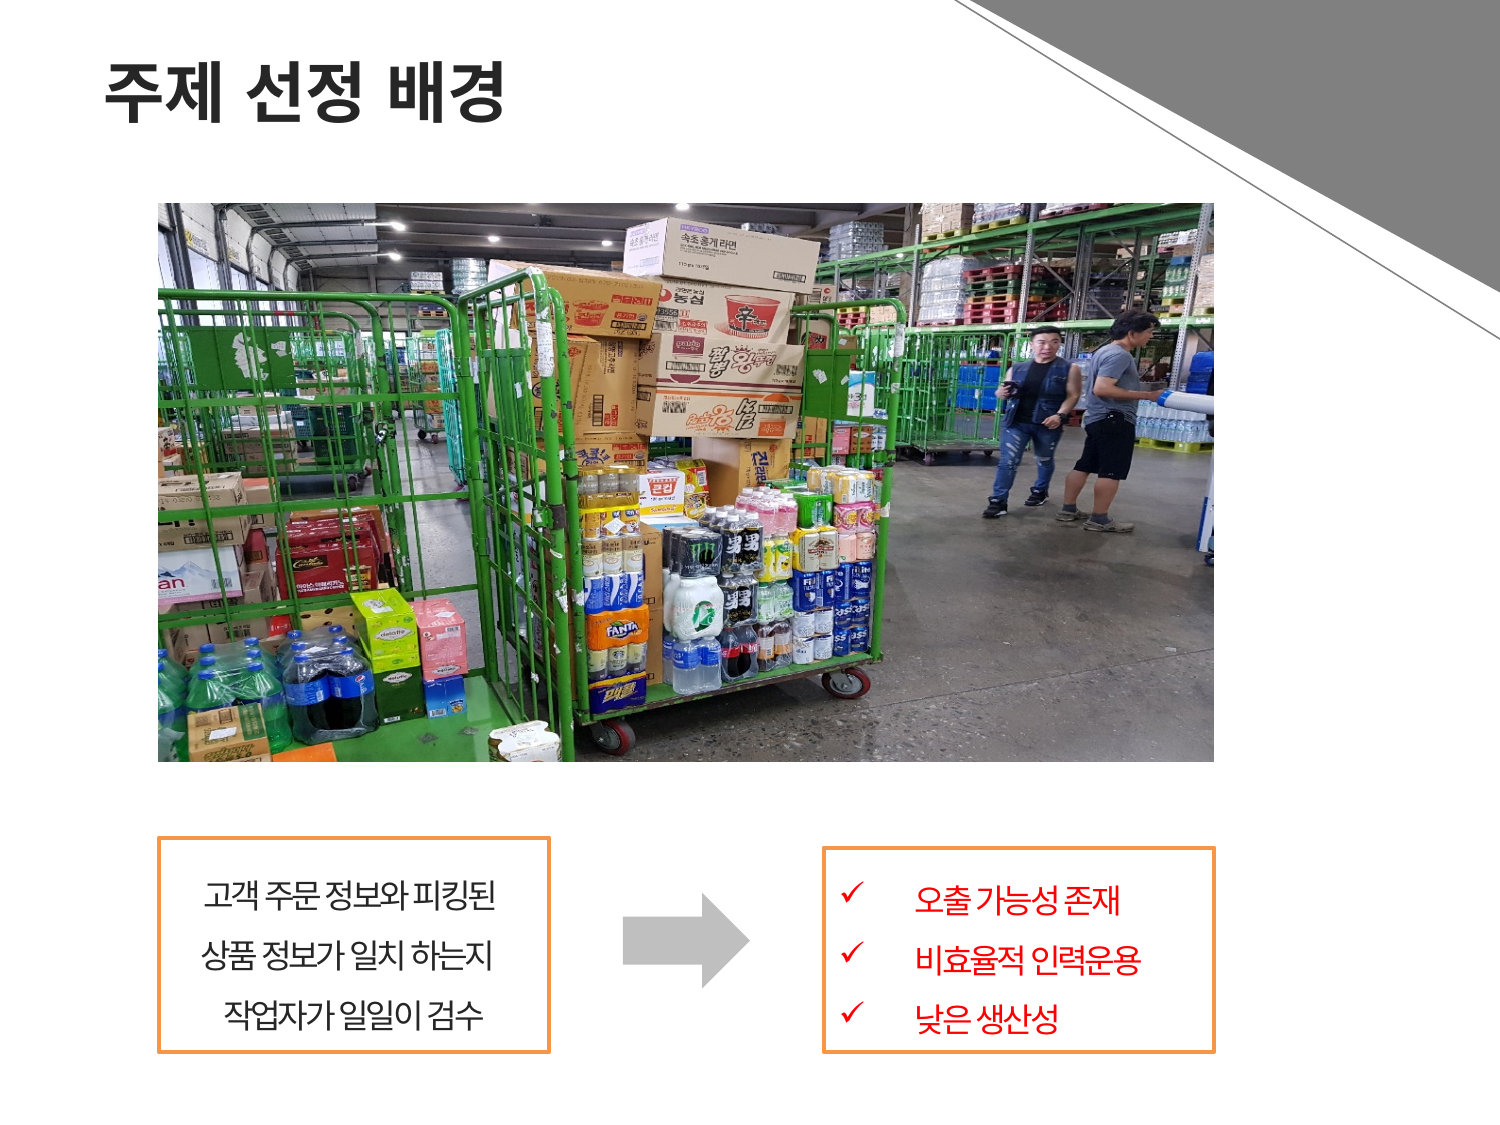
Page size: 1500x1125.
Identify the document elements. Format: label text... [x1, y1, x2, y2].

text_box 고객 주문 정보와 피킹된 상품 정보가 일치 하는지 작업자가 일일이 검수 [157, 836, 551, 1054]
text_box 주제 선정 배경 [88, 43, 903, 138]
text_box 오출 가능성 존재 비효율적 인력운용 낮은 생산성 [822, 846, 1216, 1054]
picture [158, 202, 1215, 762]
text_box [620, 890, 753, 991]
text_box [910, 0, 1500, 362]
